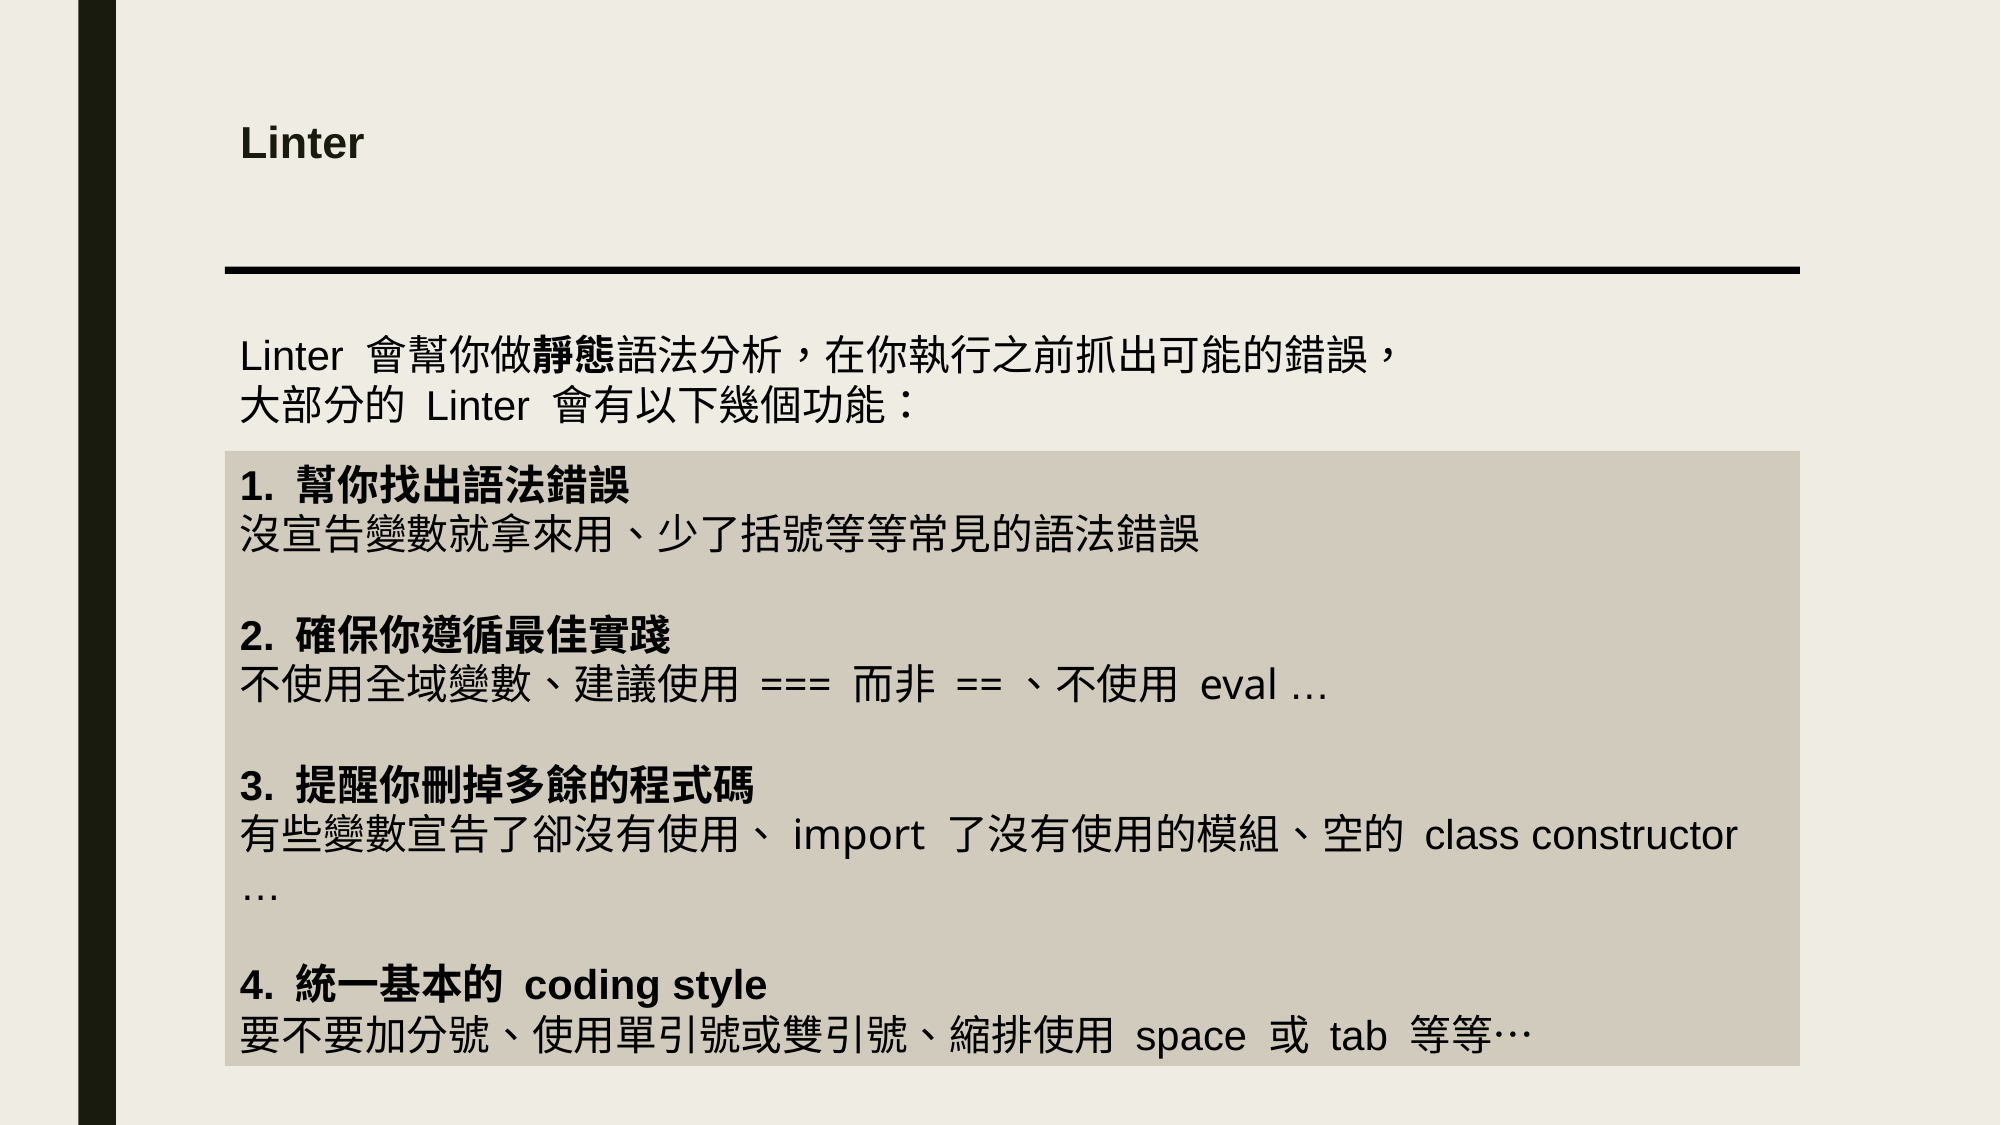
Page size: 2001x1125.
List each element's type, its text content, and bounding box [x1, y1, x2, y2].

text_box 1. 幫你找出語法錯誤 沒宣告變數就拿來用、少了括號等等常見的語法錯誤 2. 確保你遵循最佳實踐 不使用全域變數、建議使用 === 而非 ==、不使用 eval … 3. 提醒你刪掉多餘的程式碼 有些變數宣告了卻沒有使用、import 了沒有使用的模組、空的 class constructor … 4. 統一基本的 coding style 要不要加分號、使用單引號或雙引號、縮排使用 space 或 tab 等等… [224, 450, 1800, 1066]
title Linter [225, 112, 1800, 231]
text_box Linter 會幫你做靜態語法分析，在你執行之前抓出可能的錯誤， 大部分的 Linter 會有以下幾個功能： [224, 321, 1424, 487]
text_box [222, 264, 1803, 277]
